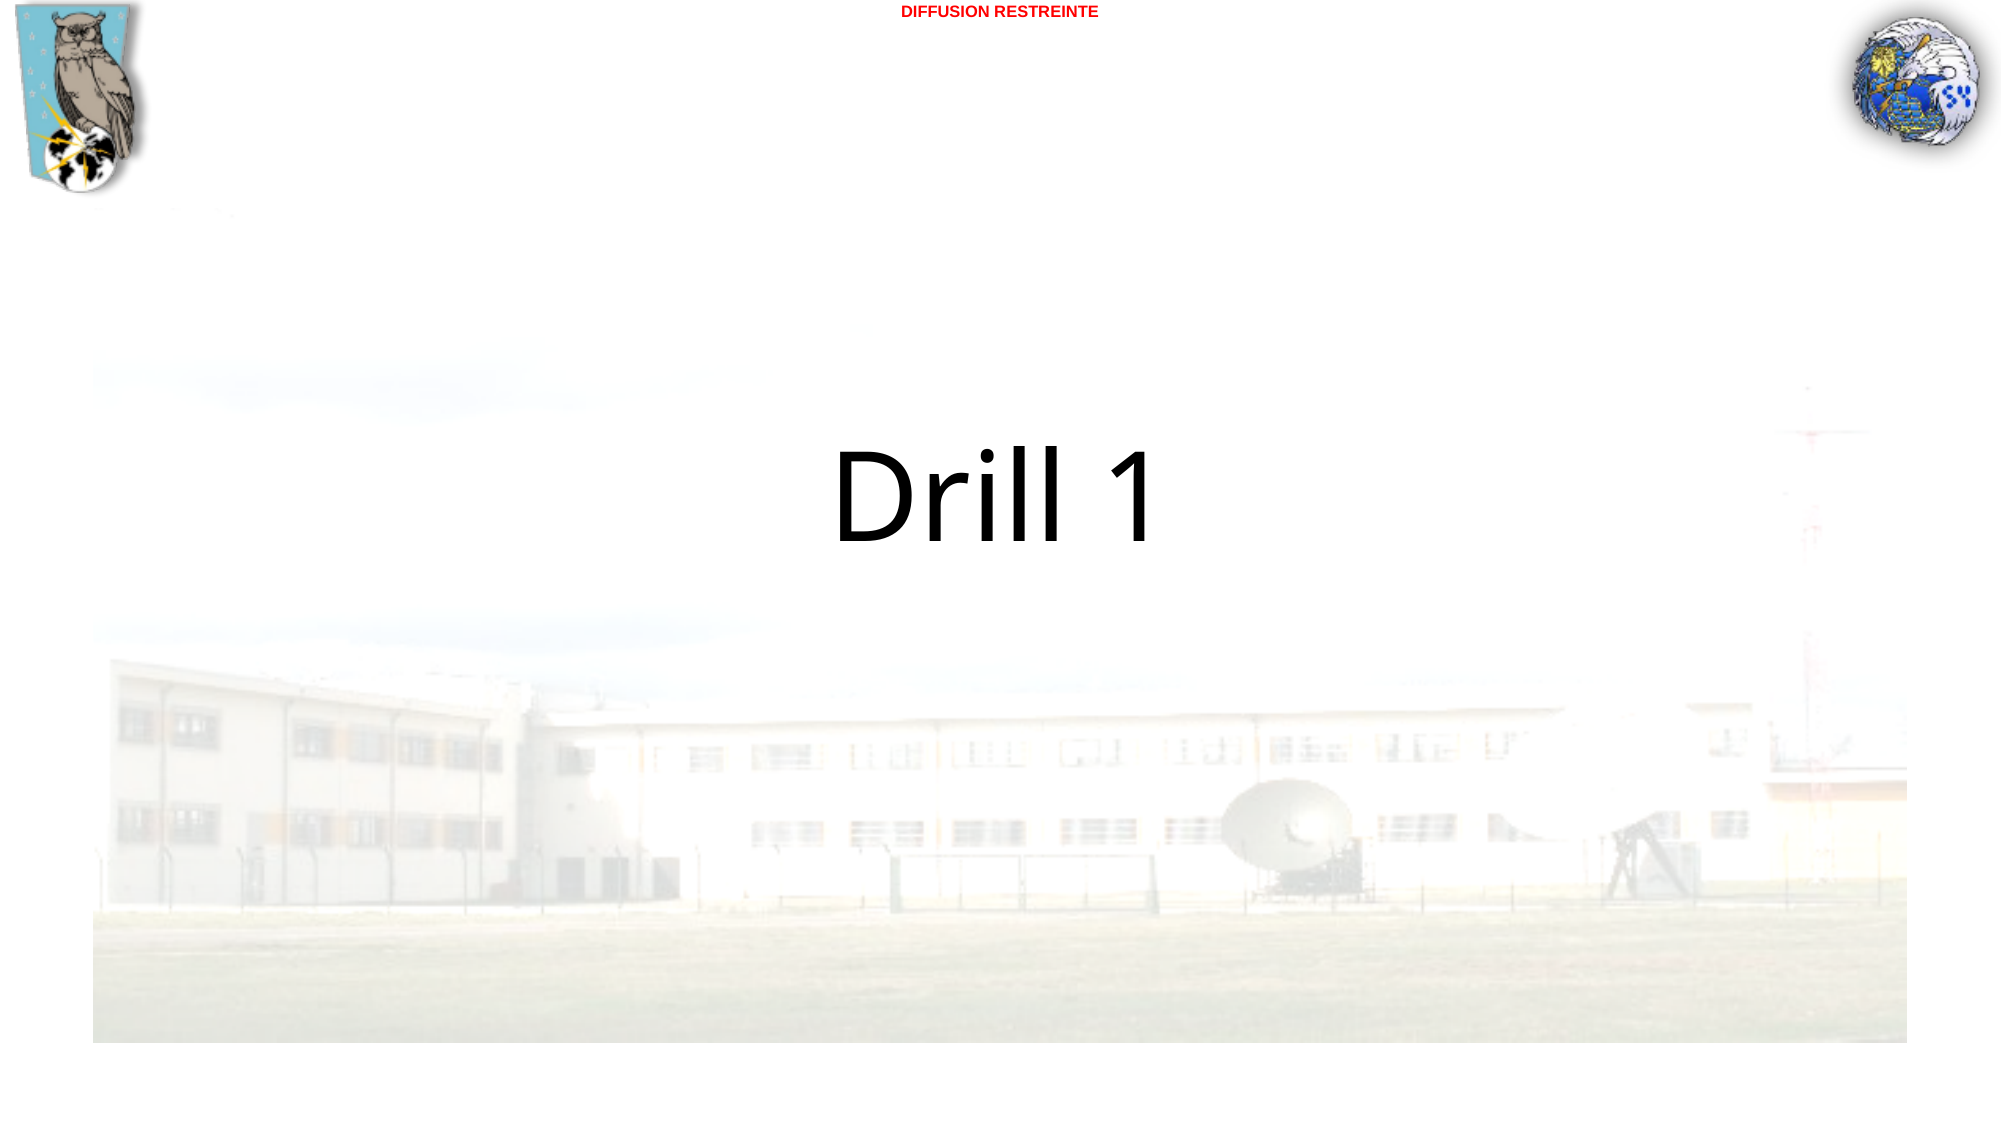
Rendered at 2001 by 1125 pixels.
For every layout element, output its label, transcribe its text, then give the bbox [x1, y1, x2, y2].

title Drill 1 [249, 184, 1750, 576]
picture [1850, 16, 1983, 147]
picture [14, 4, 136, 193]
